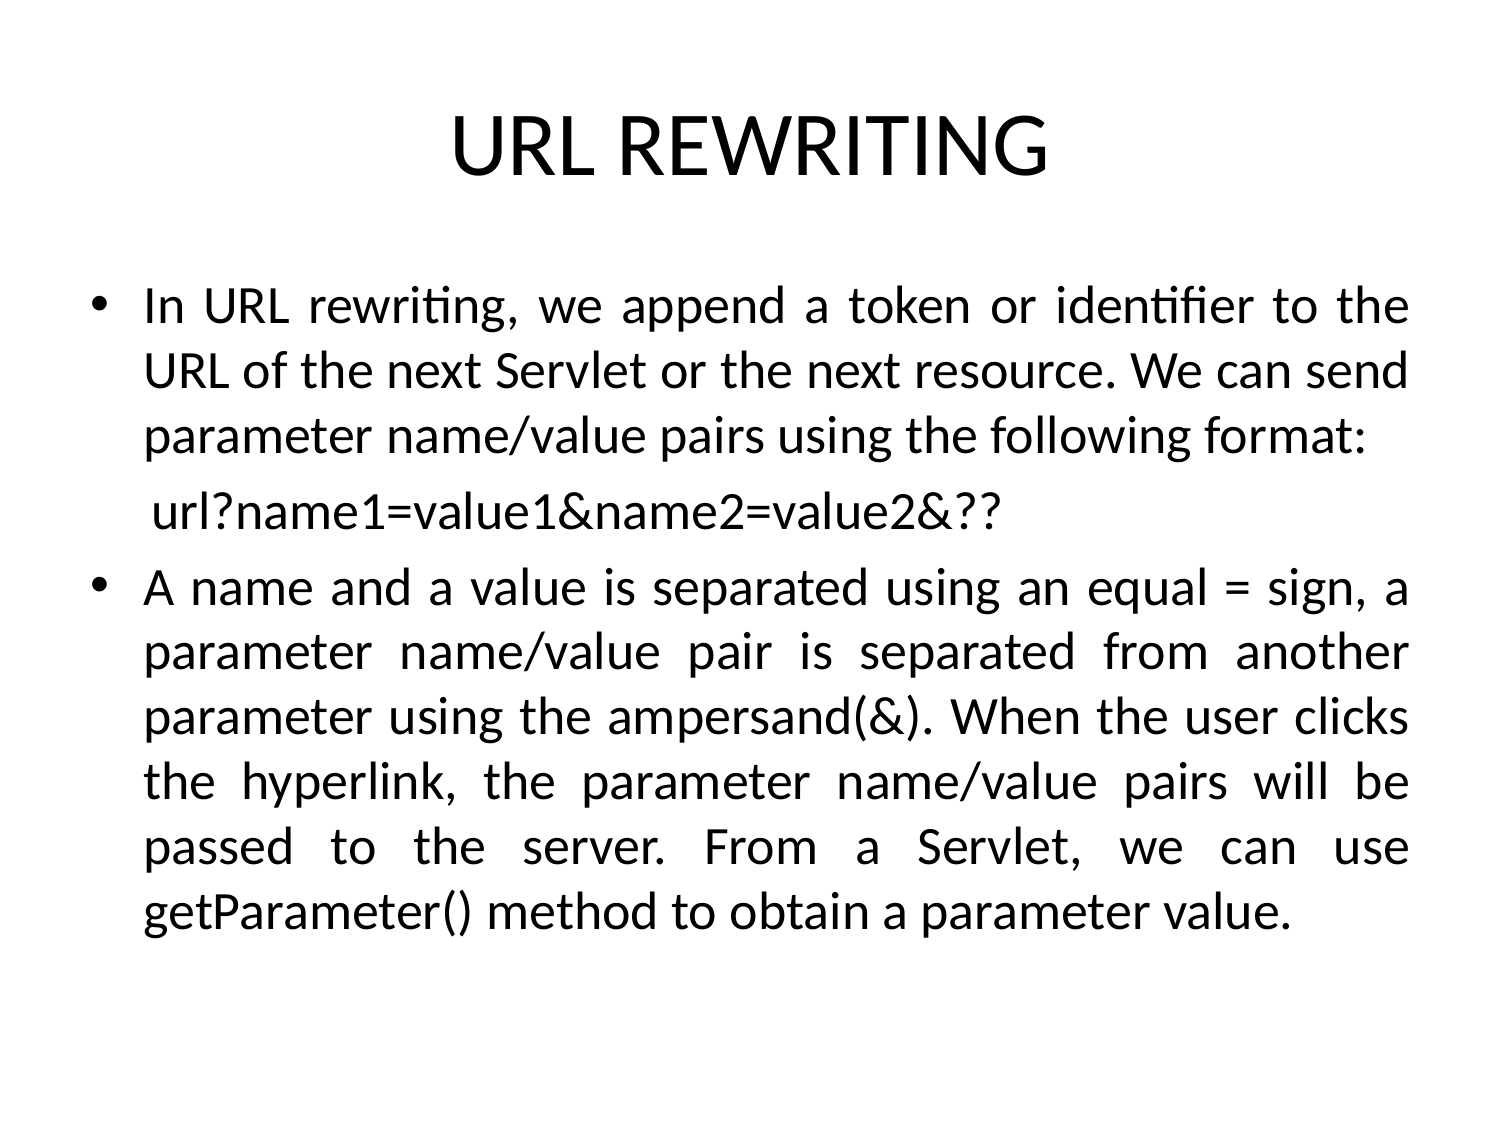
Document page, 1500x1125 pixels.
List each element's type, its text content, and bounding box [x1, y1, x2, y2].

list In URL rewriting, we append a token or identifier to the URL of the next Servlet or the next resource. We can send parameter name/value pairs using the following format: url?name1=value1&name2=value2&?? A name and a value is separated using an equal = sign, a parameter name/value pair is separated from another parameter using the ampersand(&). When the user clicks the hyperlink, the parameter name/value pairs will be passed to the server. From a Servlet, we can use getParameter() method to obtain a parameter value. [75, 262, 1425, 1005]
title URL REWRITING [75, 45, 1425, 233]
